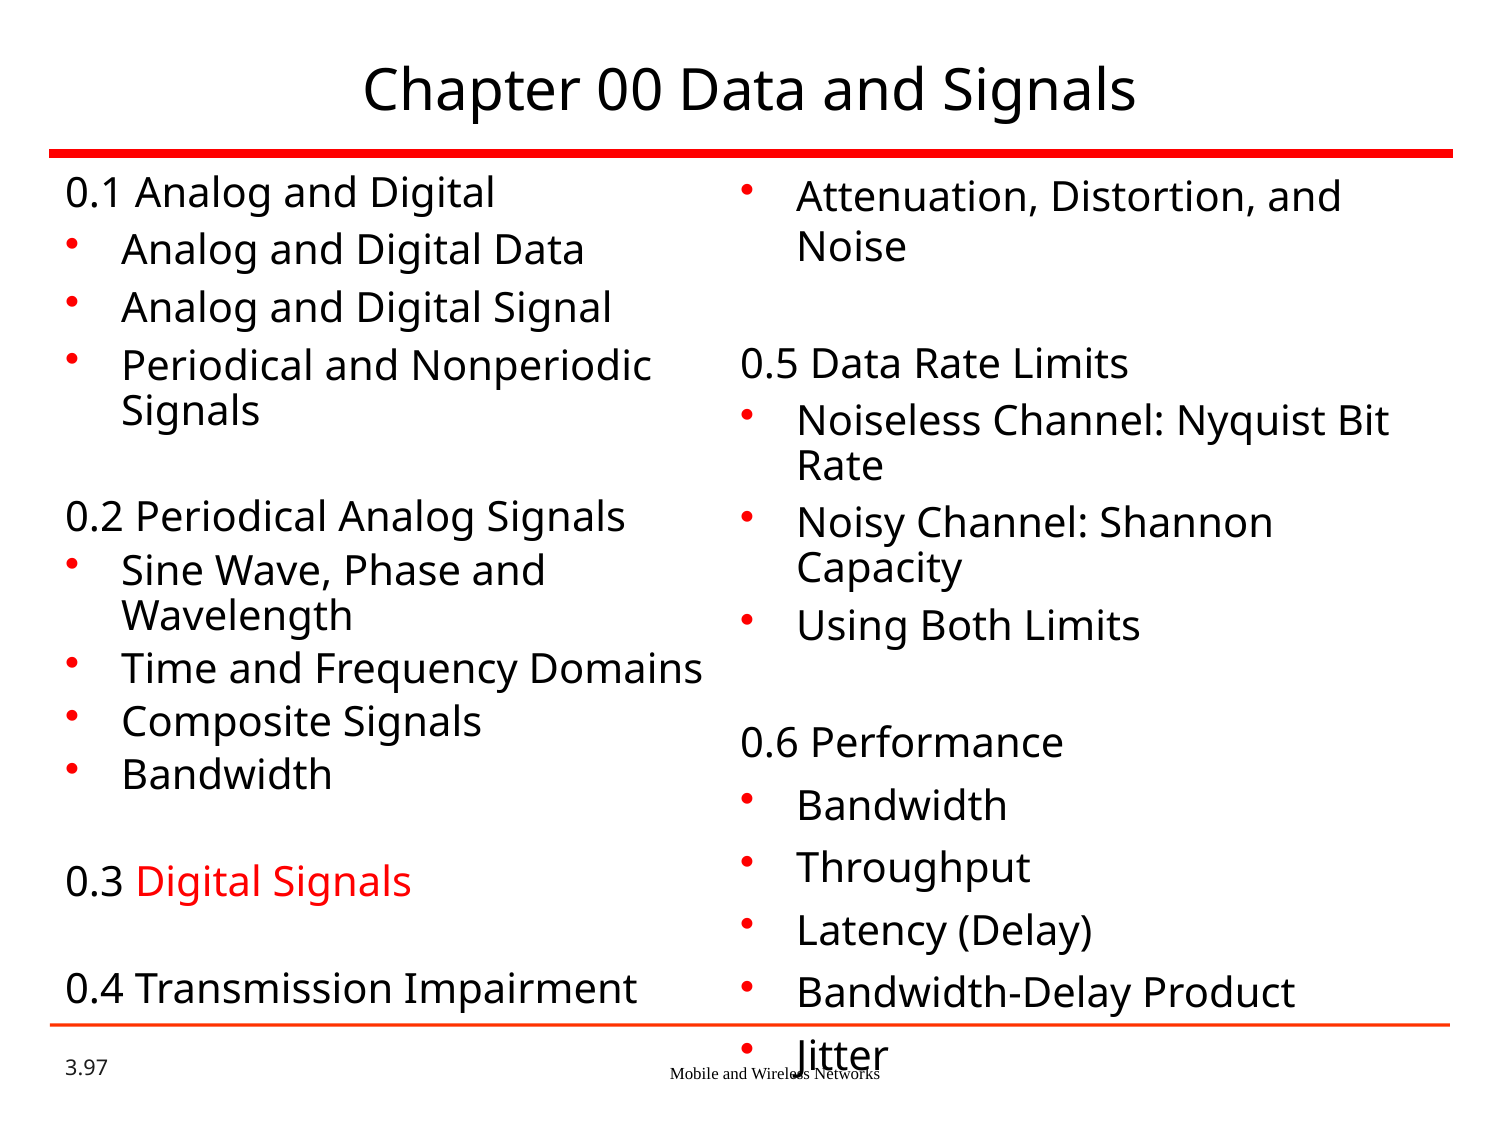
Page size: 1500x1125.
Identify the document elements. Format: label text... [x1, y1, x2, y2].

list 0.1 Analog and Digital Analog and Digital Data Analog and Digital Signal Periodical and Nonperiodic Signals 0.2 Periodical Analog Signals Sine Wave, Phase and Wavelength Time and Frequency Domains Composite Signals Bandwidth 0.3 Digital Signals 0.4 Transmission Impairment [49, 163, 724, 1002]
list Attenuation, Distortion, and Noise 0.5 Data Rate Limits Noiseless Channel: Nyquist Bit Rate Noisy Channel: Shannon Capacity Using Both Limits 0.6 Performance Bandwidth Throughput Latency (Delay) Bandwidth-Delay Product Jitter [724, 162, 1451, 1013]
footer Mobile and Wireless Networks [512, 1037, 1038, 1089]
title Chapter 00 Data and Signals [49, 37, 1451, 138]
slide_number 3.97 [49, 1037, 363, 1088]
